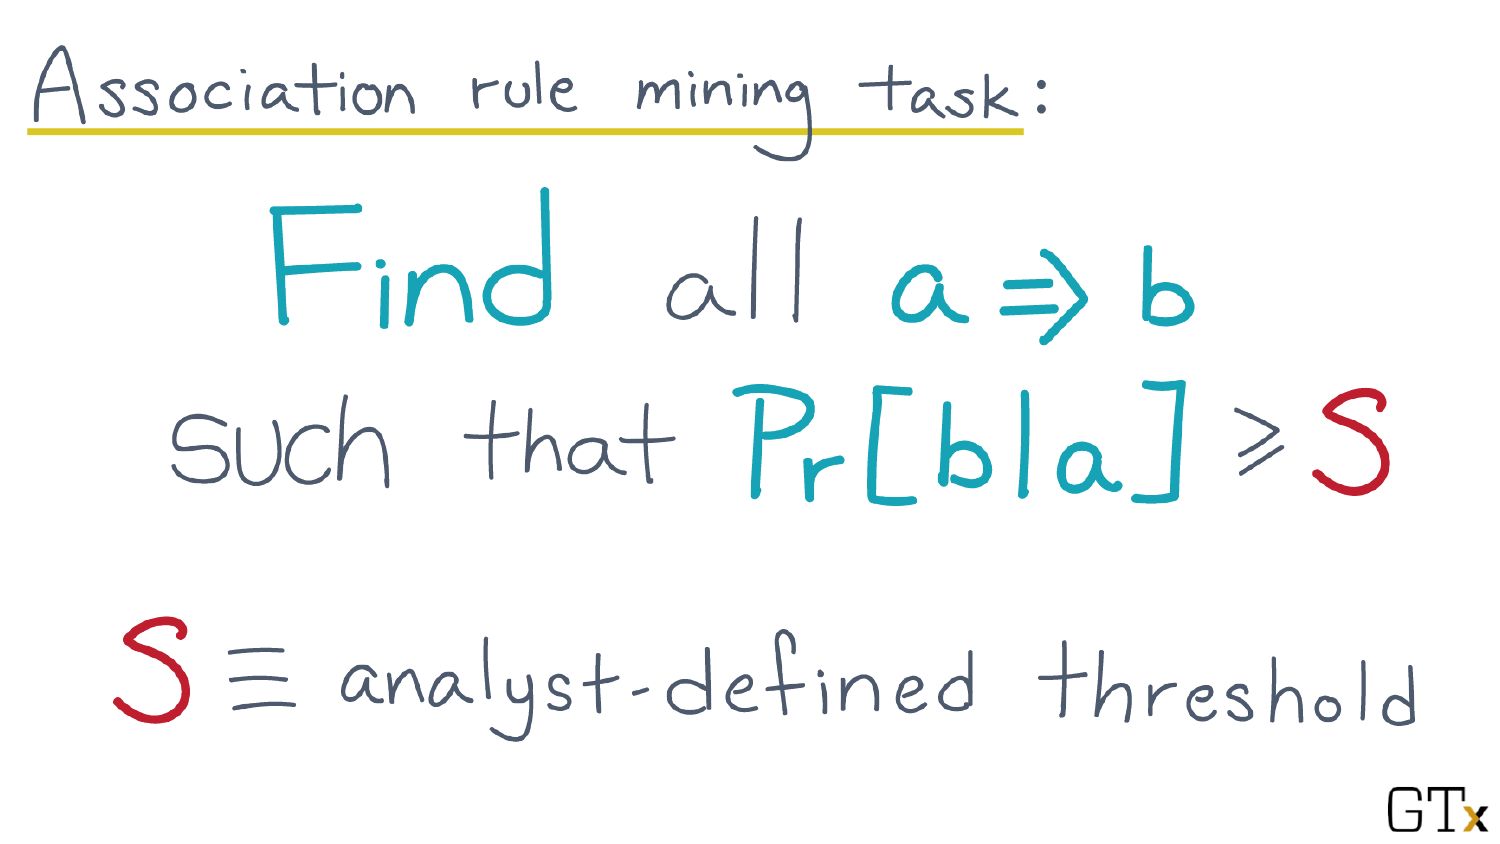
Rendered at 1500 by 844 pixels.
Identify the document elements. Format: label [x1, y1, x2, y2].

picture [27, 44, 1415, 743]
picture [1387, 786, 1489, 832]
